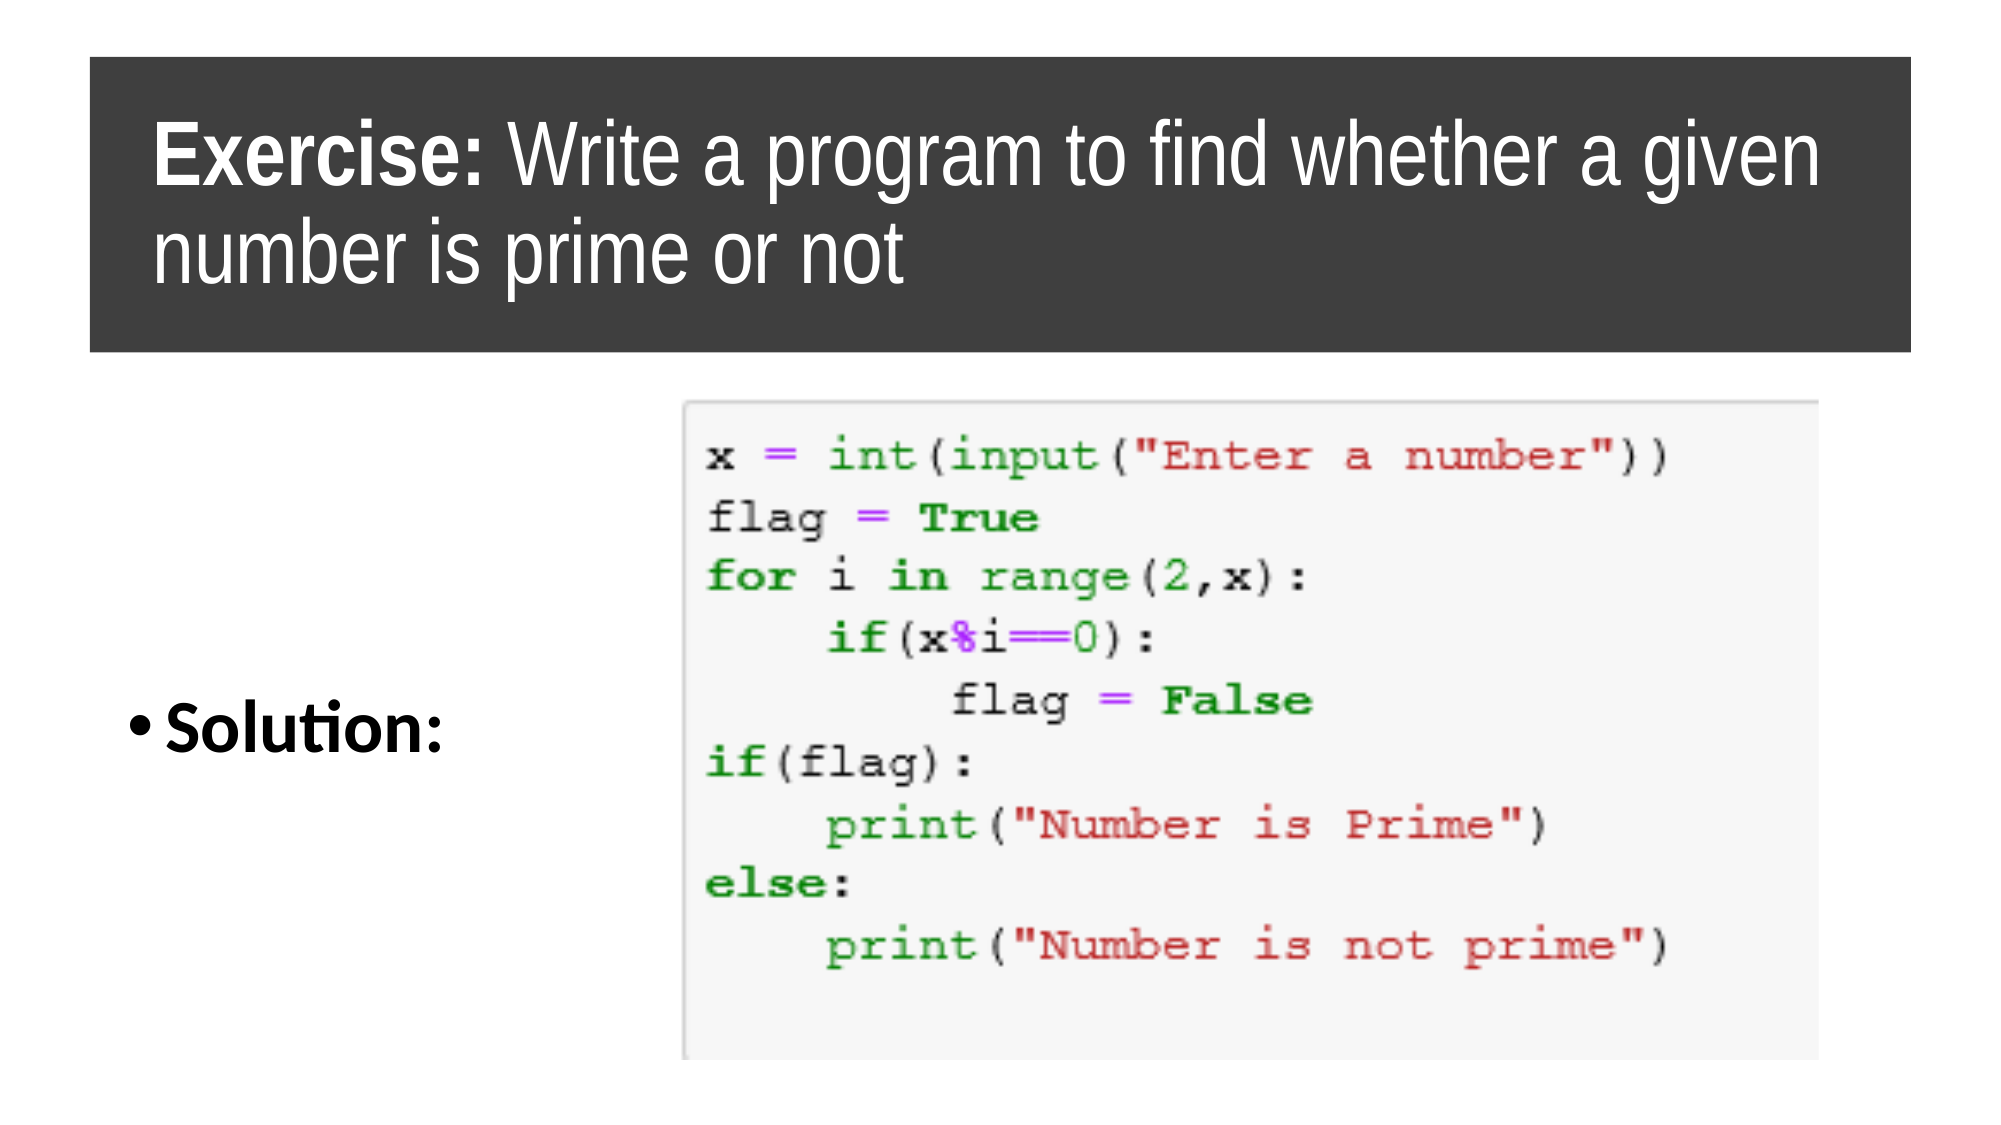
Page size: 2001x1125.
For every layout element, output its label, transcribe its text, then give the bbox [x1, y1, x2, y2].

picture [679, 391, 1819, 1060]
title Exercise: Write a program to find whether a given number is prime or not [137, 96, 1863, 314]
list Solution: [112, 428, 674, 1029]
text_box [89, 56, 1911, 353]
